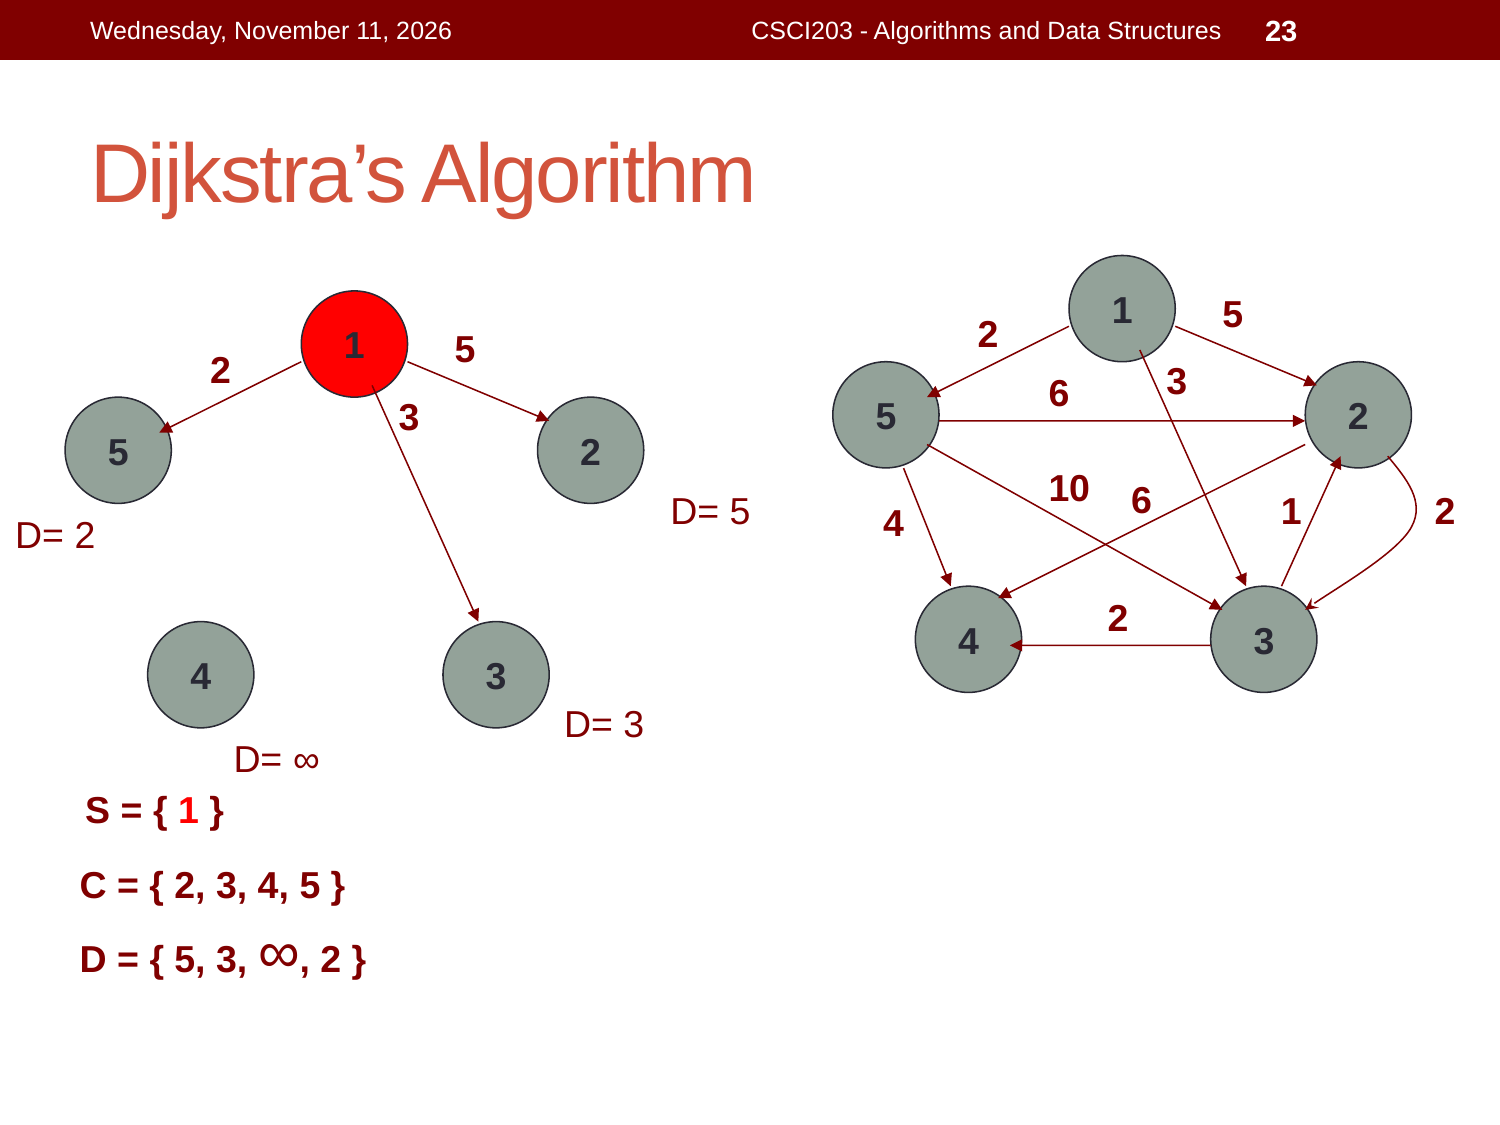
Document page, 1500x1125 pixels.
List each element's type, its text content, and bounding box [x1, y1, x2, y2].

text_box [832, 255, 1471, 693]
slide_number 23 [1250, 3, 1425, 57]
text_box D= 2 [0, 503, 111, 564]
text_box 2 [195, 338, 246, 398]
text_box [159, 398, 229, 433]
text_box D= 5 [655, 479, 766, 540]
footer CSCI203 - Algorithms and Data Structures [562, 3, 1238, 57]
text_box 4 [147, 621, 254, 728]
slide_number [75, 3, 550, 57]
text_box D= 3 [549, 692, 660, 753]
text_box 2 [537, 397, 644, 504]
text_box C = { 2, 3, 4, 5 } [64, 853, 361, 907]
text_box [446, 378, 550, 422]
text_box D = { 5, 3, ∞, 2 } [64, 907, 382, 992]
text_box D= ∞ [218, 727, 335, 788]
text_box 1 [301, 290, 408, 398]
title Dijkstra’s Algorithm [75, 87, 1425, 250]
text_box [399, 446, 479, 622]
text_box 3 [383, 385, 428, 446]
text_box 5 [65, 397, 172, 504]
text_box 3 [442, 621, 550, 728]
text_box 5 [439, 317, 491, 378]
text_box S = { 1 } [70, 778, 239, 839]
